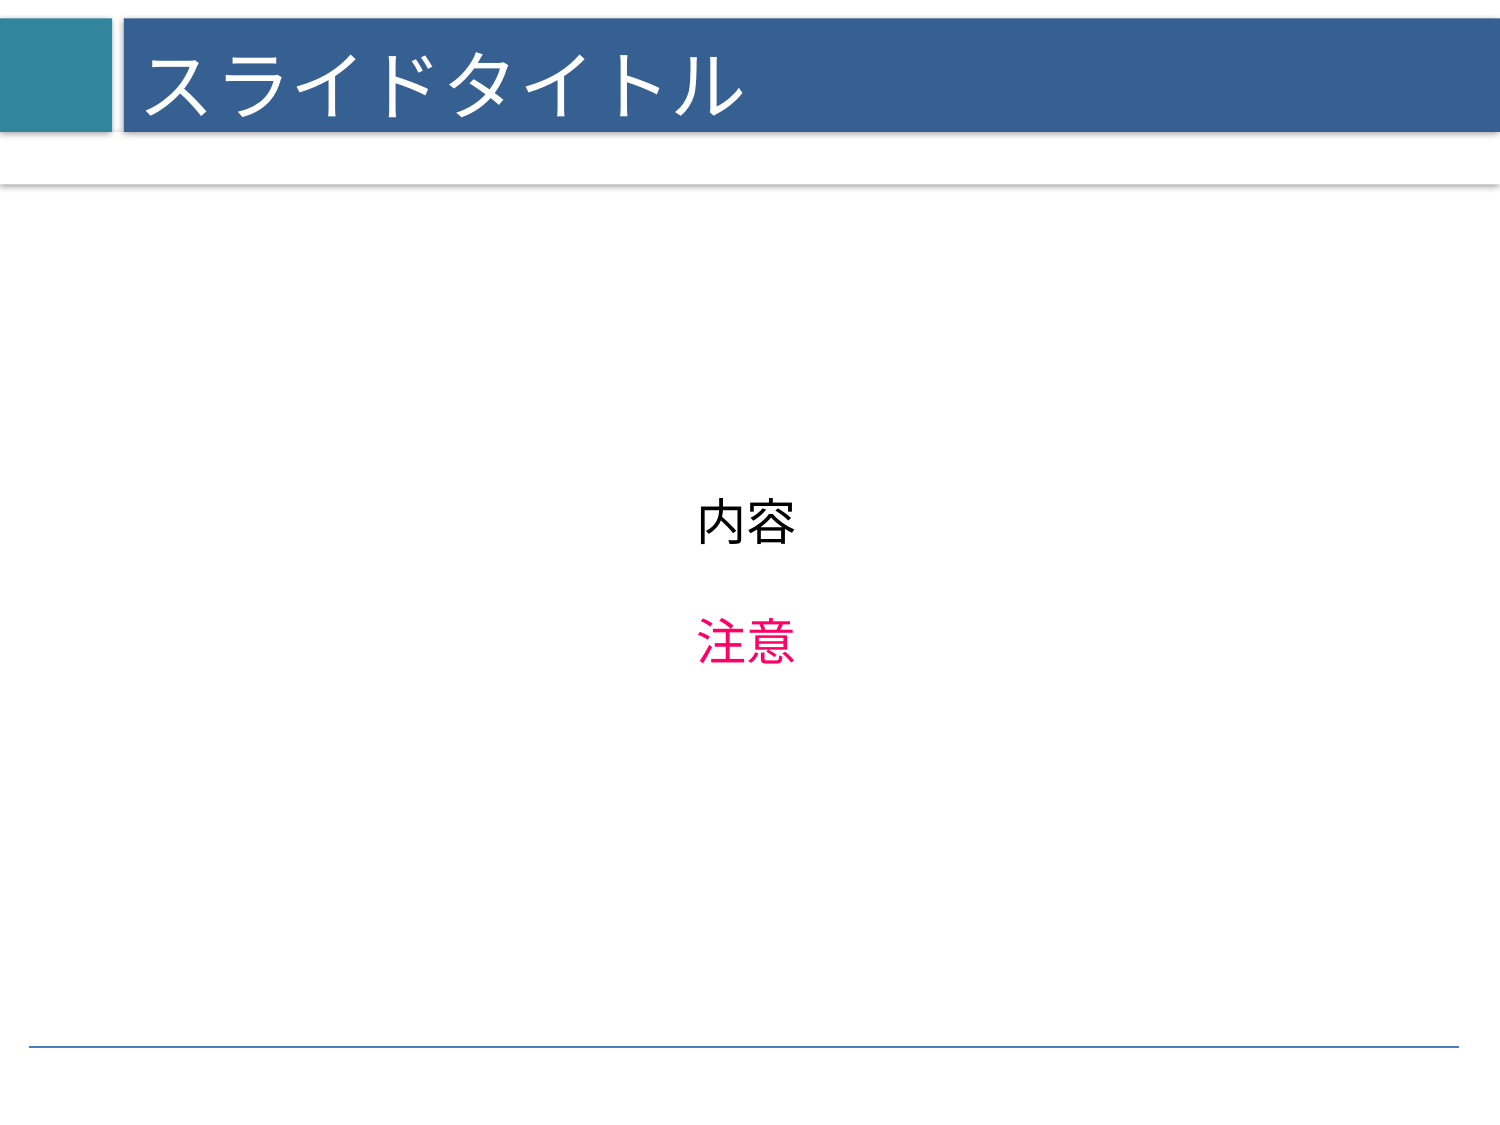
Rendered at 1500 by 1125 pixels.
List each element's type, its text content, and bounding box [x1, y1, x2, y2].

text_box 内容 注意 [41, 172, 1452, 988]
title スライドタイトル [123, 30, 1424, 138]
